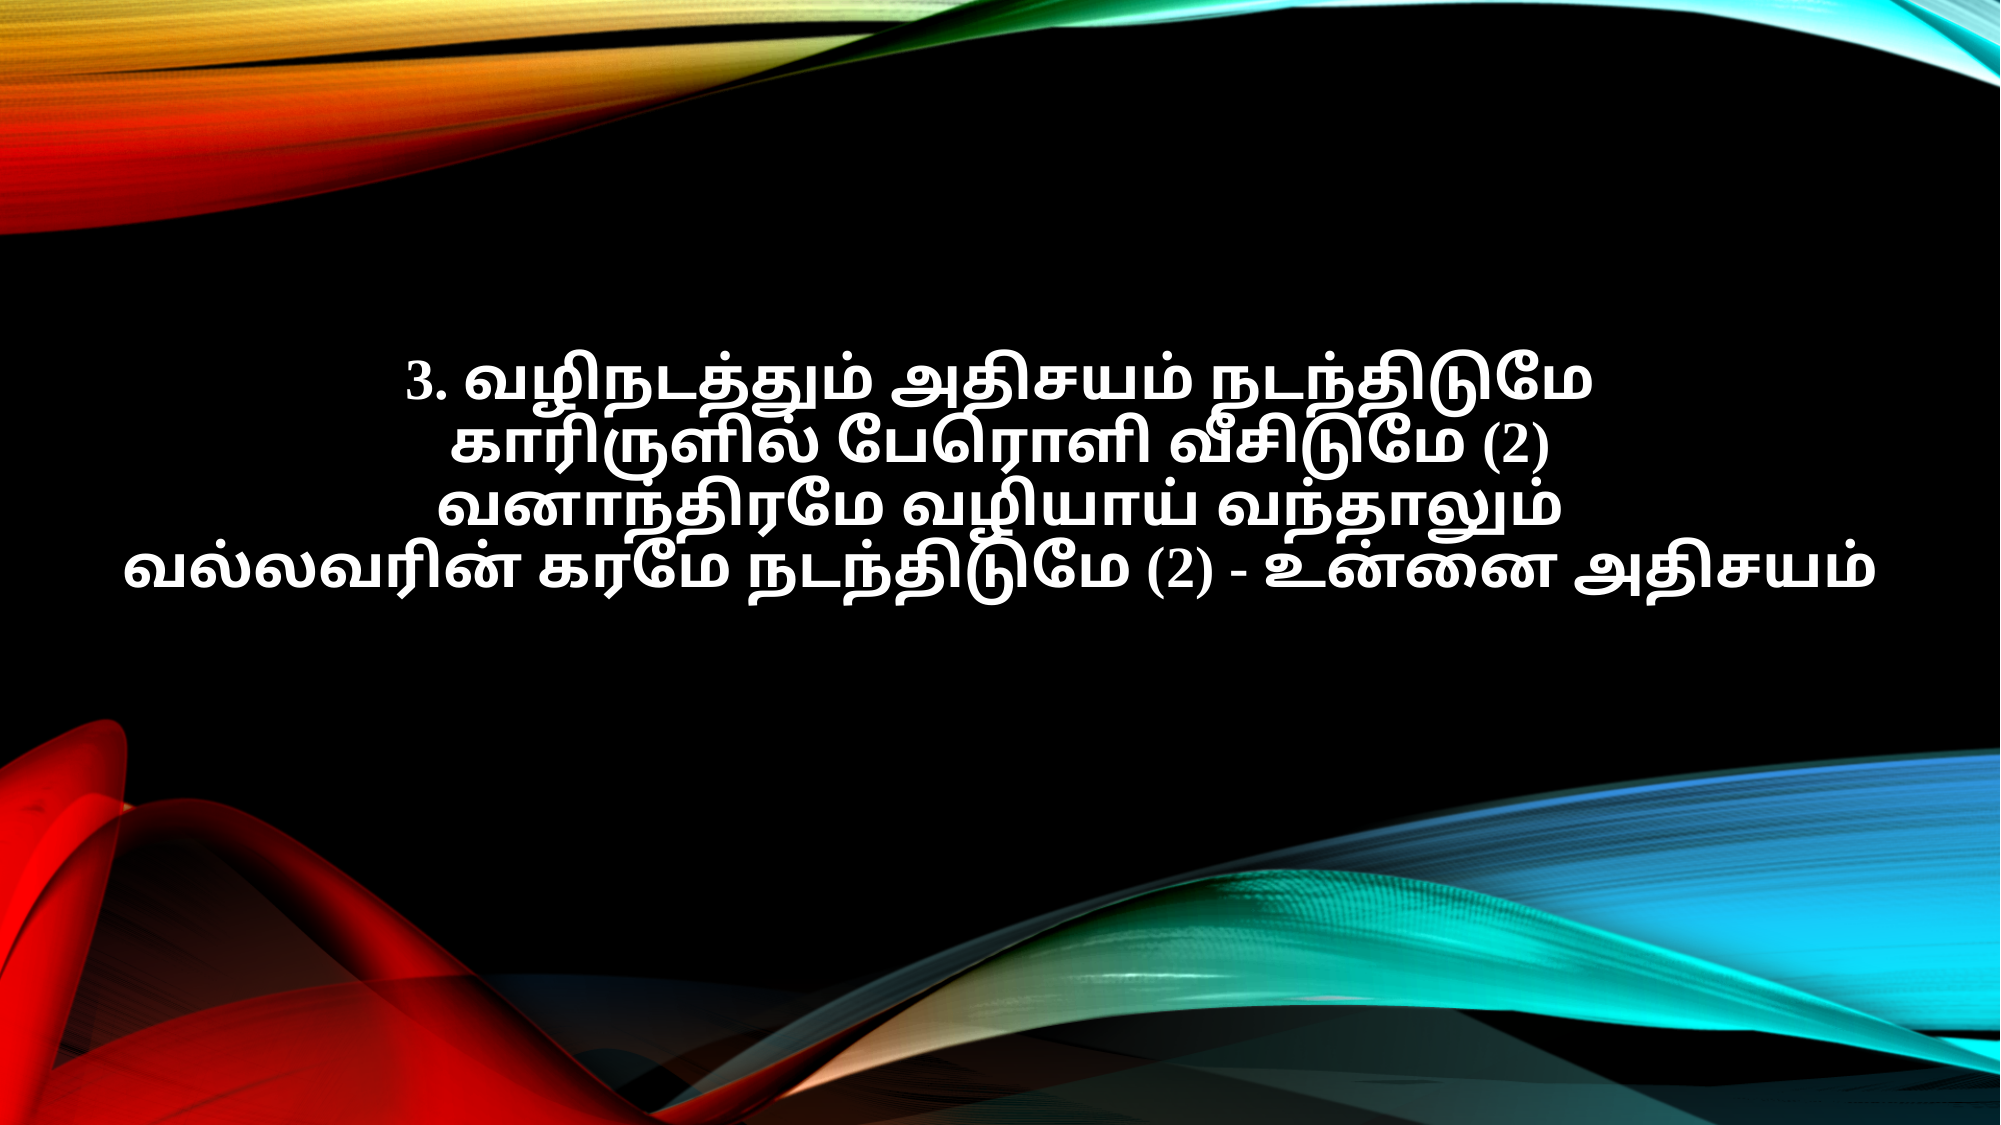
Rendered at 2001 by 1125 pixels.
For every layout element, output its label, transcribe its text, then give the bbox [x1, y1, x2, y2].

subtitle 3. வழிநடத்தும் அதிசயம் நடந்திடுமே காரிருளில் பேரொளி வீசிடுமே (2) வனாந்திரமே வழியாய் வந்தாலும் வல்லவரின் கரமே நடந்திடுமே (2) - உன்னை அதிசயம் [0, 0, 2000, 1125]
